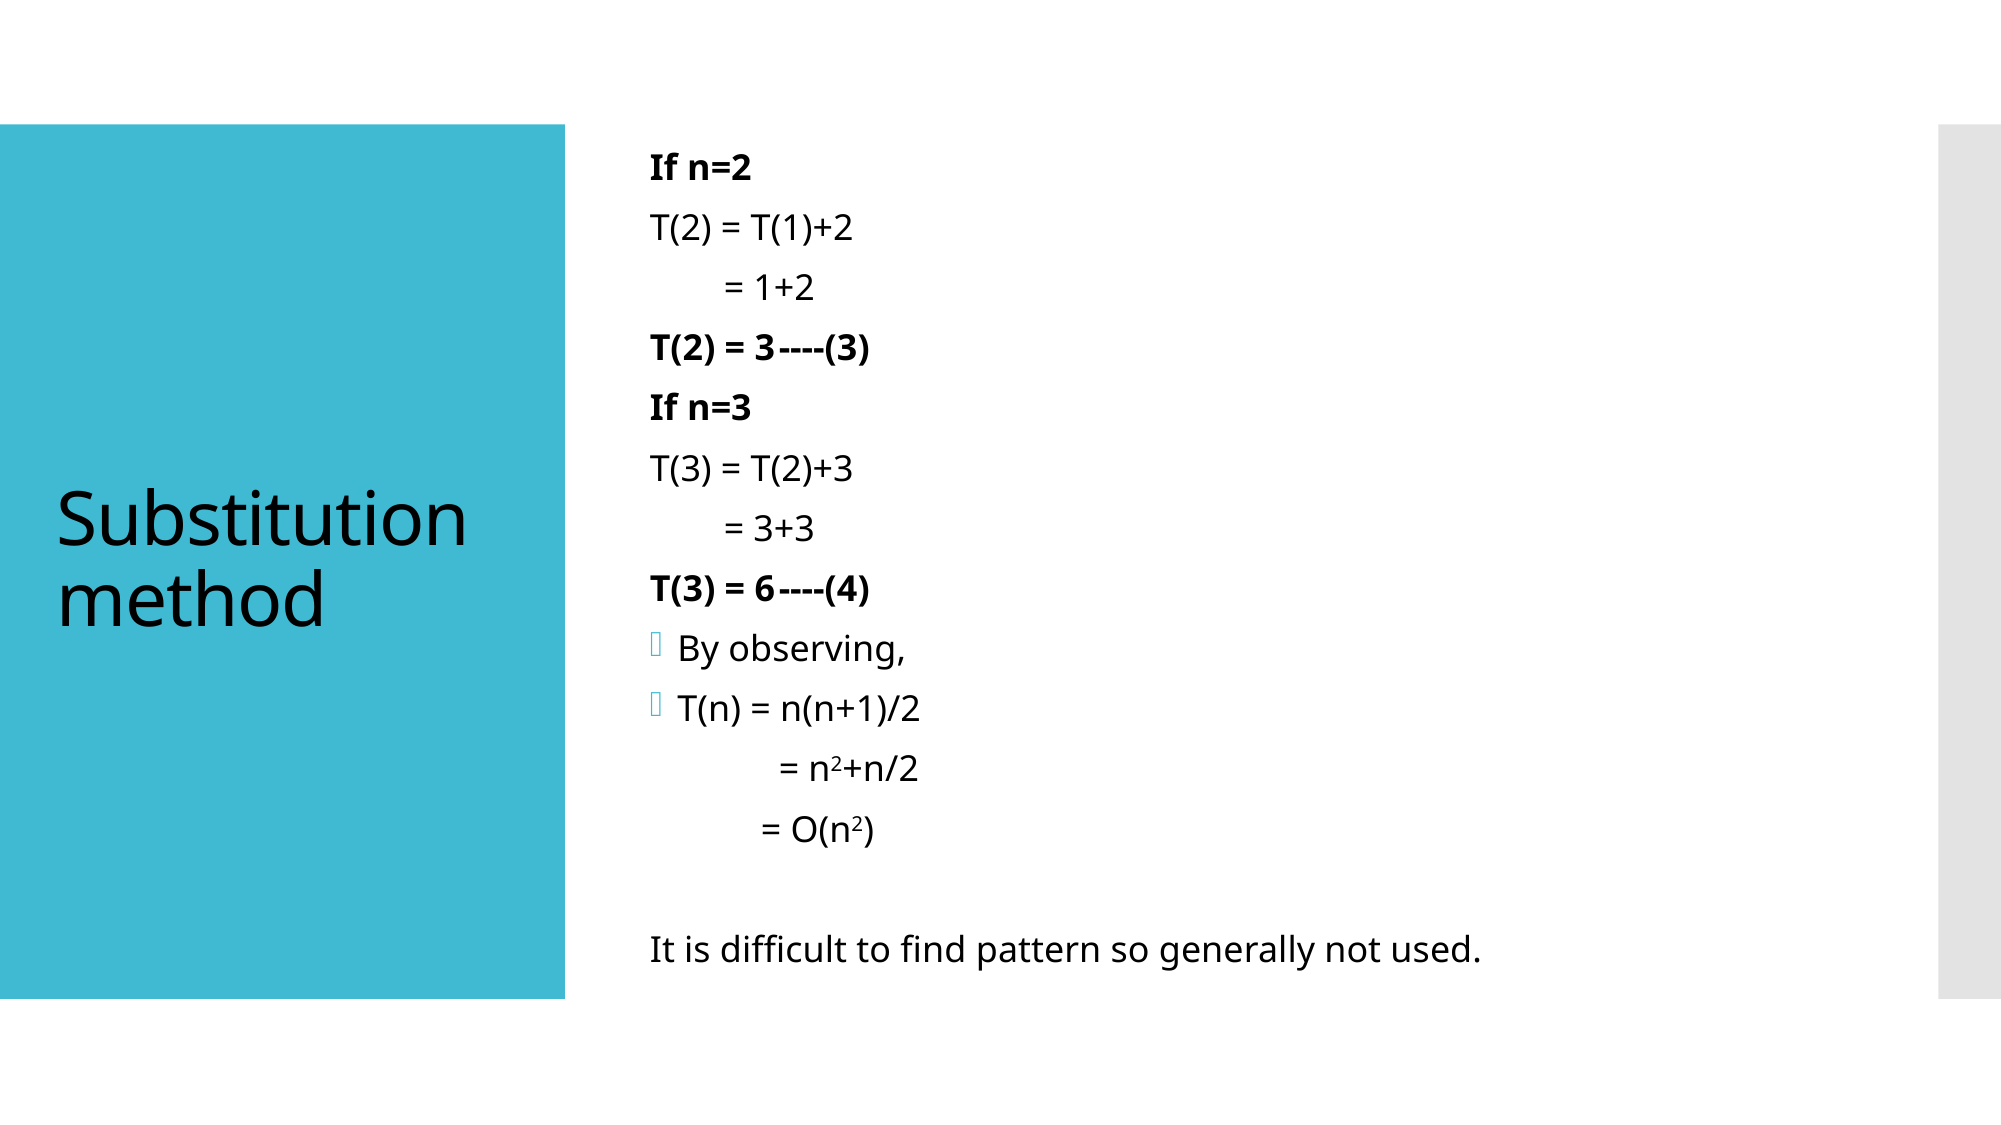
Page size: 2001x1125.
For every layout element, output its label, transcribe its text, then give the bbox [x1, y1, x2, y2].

title Substitution method [41, 184, 525, 940]
list If n=2 T(2) = T(1)+2 = 1+2 T(2) = 3 ----(3) If n=3 T(3) = T(2)+3 = 3+3 T(3) = 6 ----(4) By observing, T(n) = n(n+1)/2 = n2+n/2 = O(n2) It is difficult to find pattern so generally not used. [634, 141, 1835, 982]
